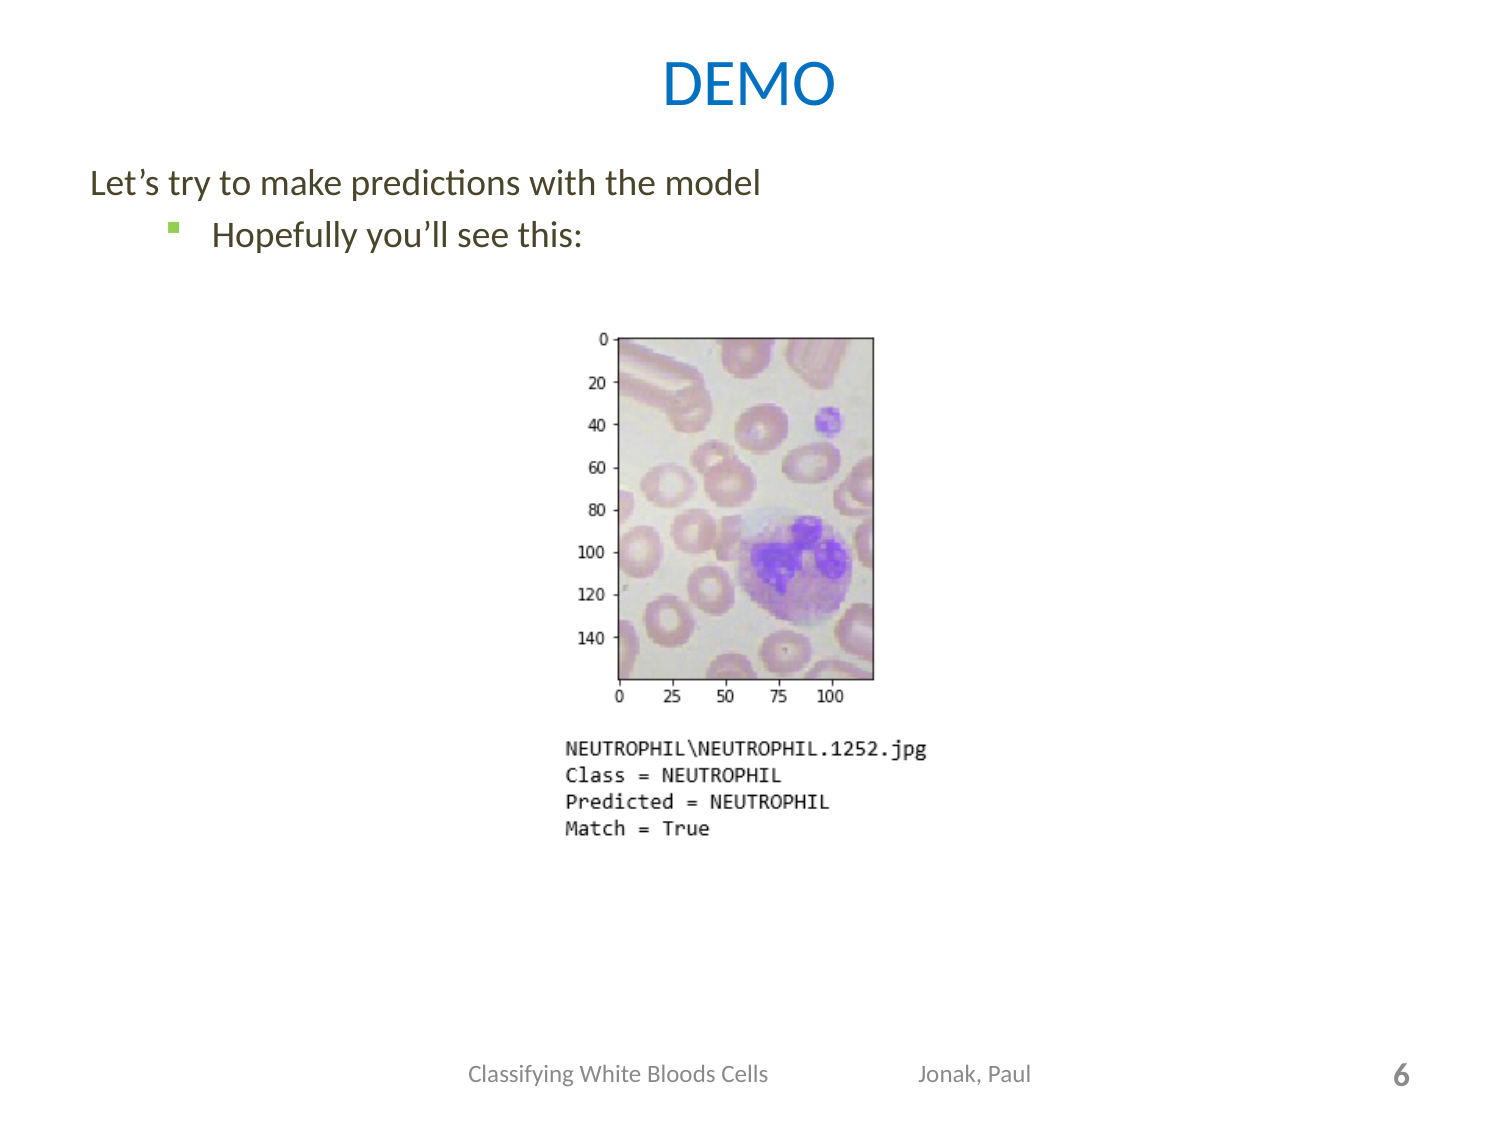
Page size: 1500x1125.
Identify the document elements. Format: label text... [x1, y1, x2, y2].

title DEMO [75, 19, 1425, 138]
list Let’s try to make predictions with the model Hopefully you’ll see this: [75, 149, 1425, 1025]
picture [559, 319, 940, 856]
footer Classifying White Bloods Cells Jonak, Paul [0, 1042, 1500, 1103]
